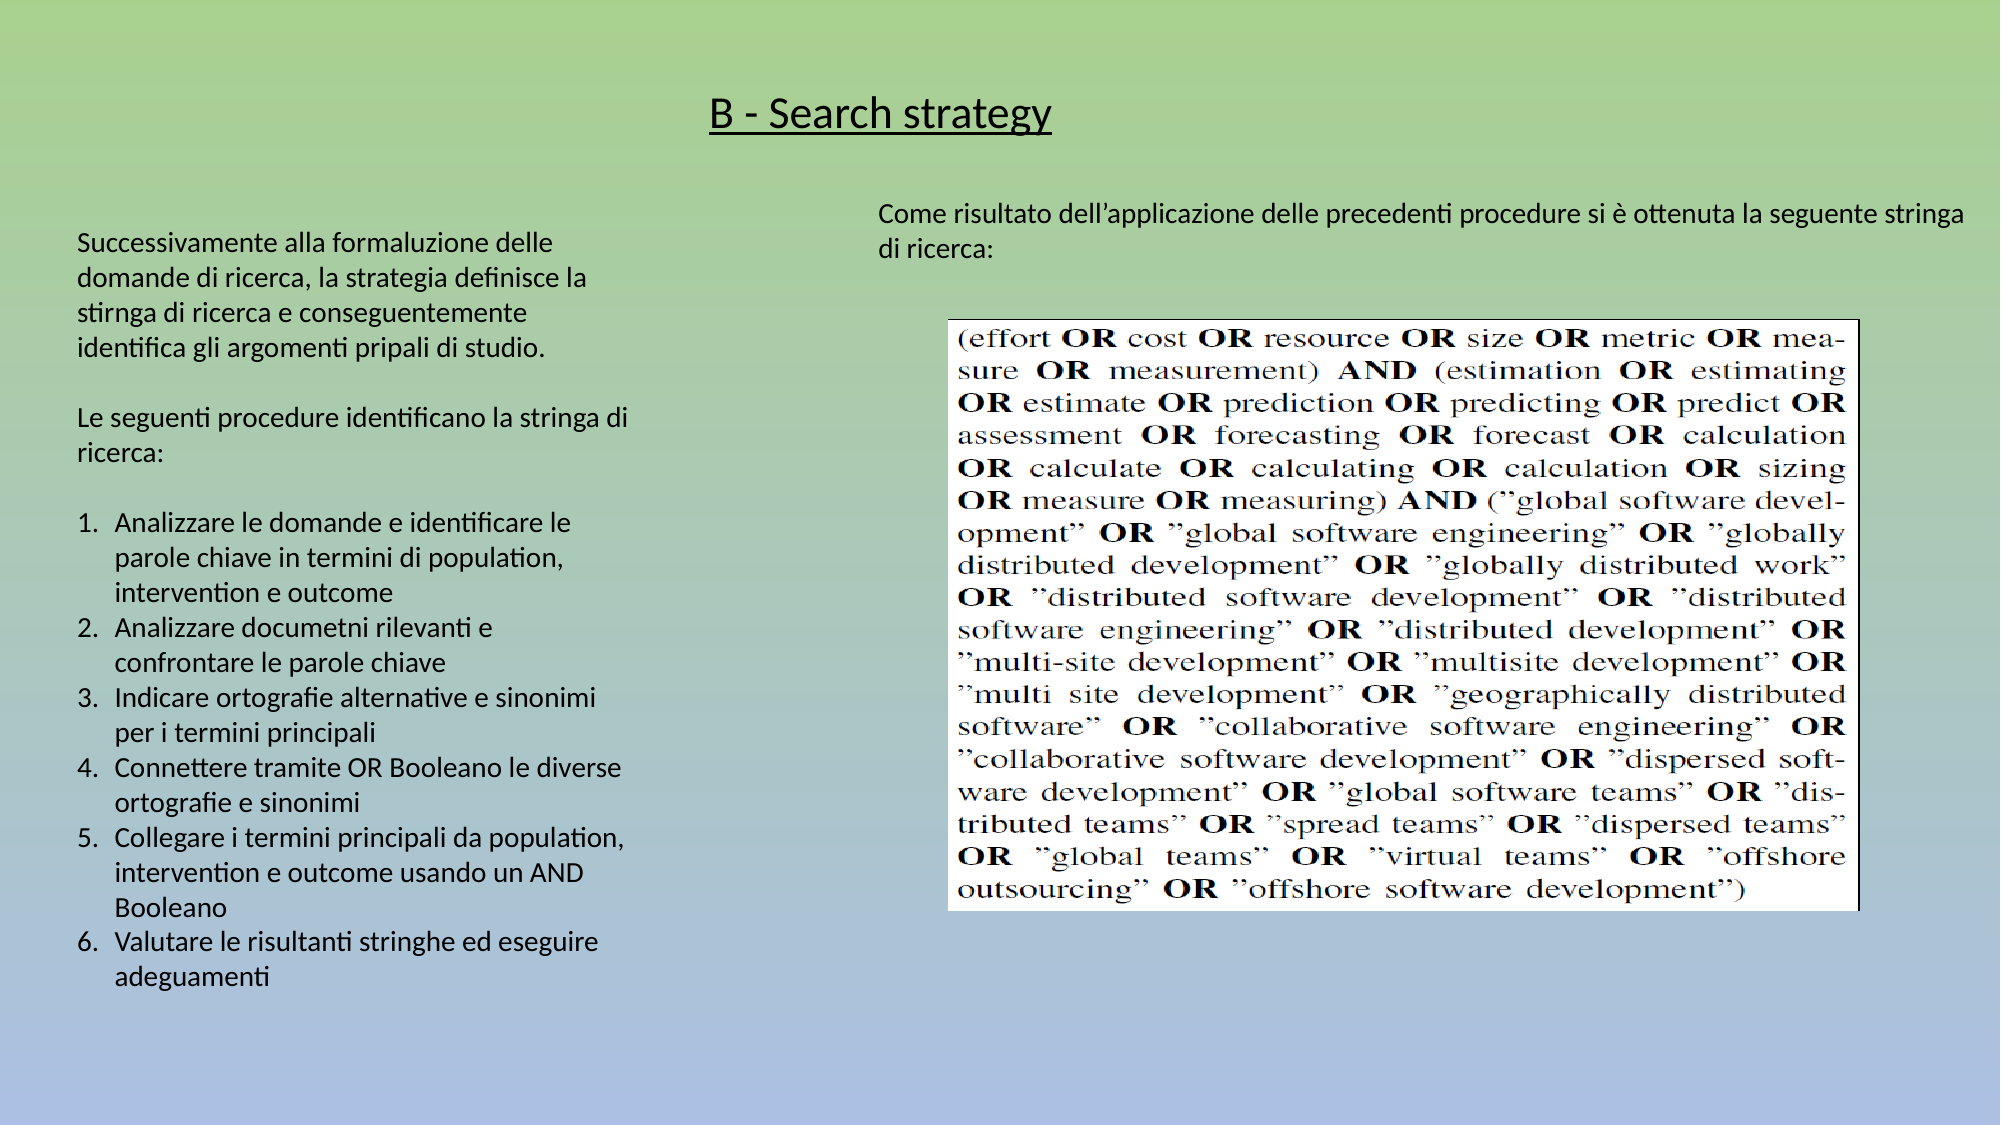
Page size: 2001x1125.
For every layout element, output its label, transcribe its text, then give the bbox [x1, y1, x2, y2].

text_box B - Search strategy [311, 75, 1450, 146]
text_box Successivamente alla formaluzione delle domande di ricerca, la strategia definisce la stirnga di ricerca e conseguentemente identifica gli argomenti pripali di studio. Le seguenti procedure identificano la stringa di ricerca: Analizzare le domande e identificare le parole chiave in termini di population, intervention e outcome Analizzare documetni rilevanti e confrontare le parole chiave Indicare ortografie alternative e sinonimi per i termini principali Connettere tramite OR Booleano le diverse ortografie e sinonimi Collegare i termini principali da population, intervention e outcome usando un AND Booleano Valutare le risultanti stringhe ed eseguire adeguamenti [62, 216, 654, 1001]
text_box Come risultato dell’applicazione delle precedenti procedure si è ottenuta la seguente stringa di ricerca: [863, 187, 2000, 517]
picture [948, 319, 1860, 911]
